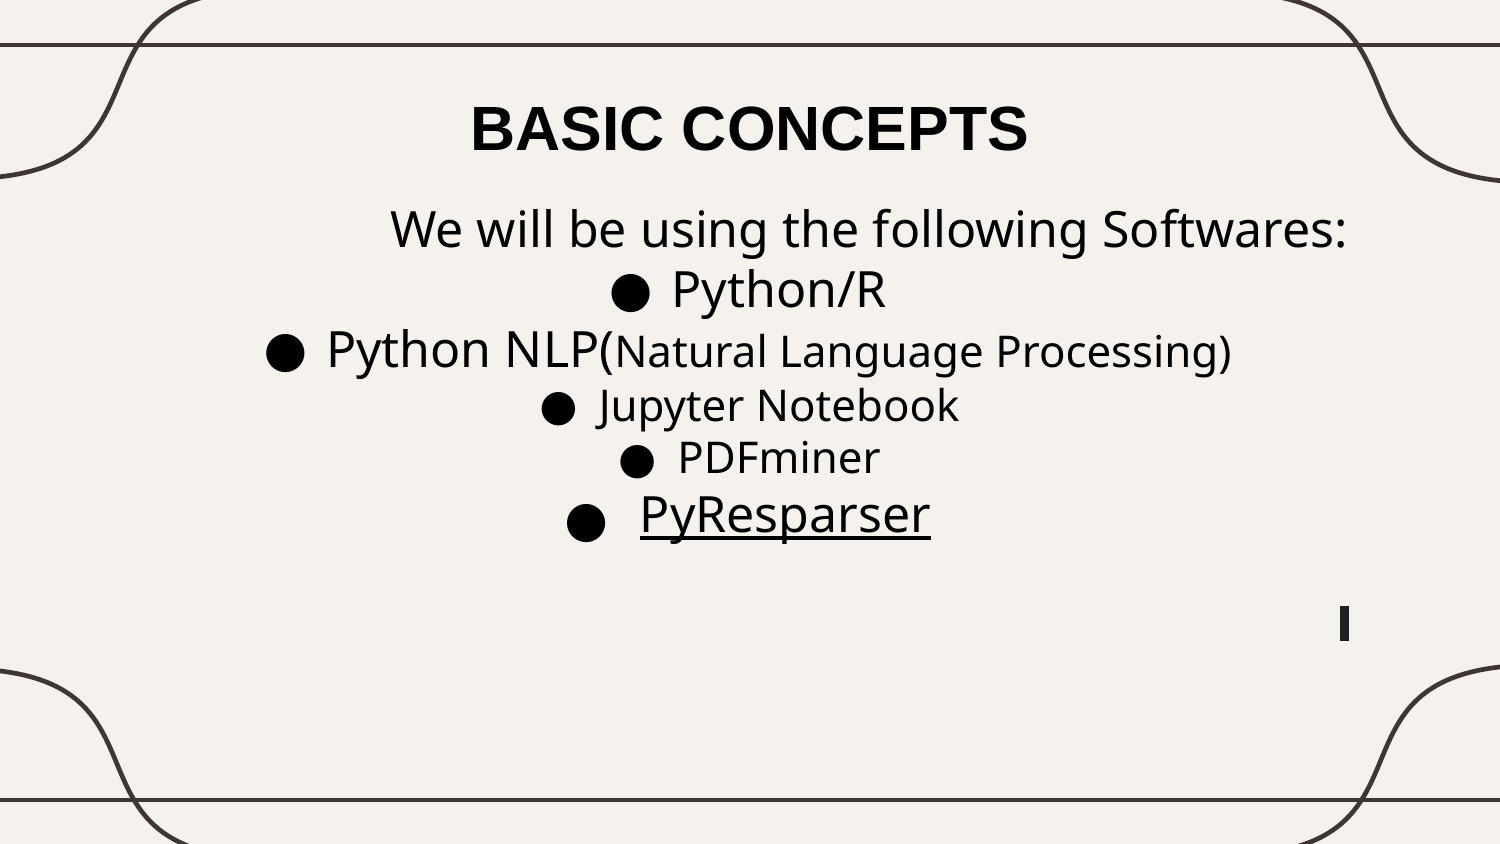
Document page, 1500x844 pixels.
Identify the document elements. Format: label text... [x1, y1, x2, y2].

title BASIC CONCEPTS [251, 72, 1249, 167]
subtitle We will be using the following Softwares: Python/R Python NLP(Natural Language Processing) Jupyter Notebook PDFminer PyResparser [119, 182, 1364, 751]
